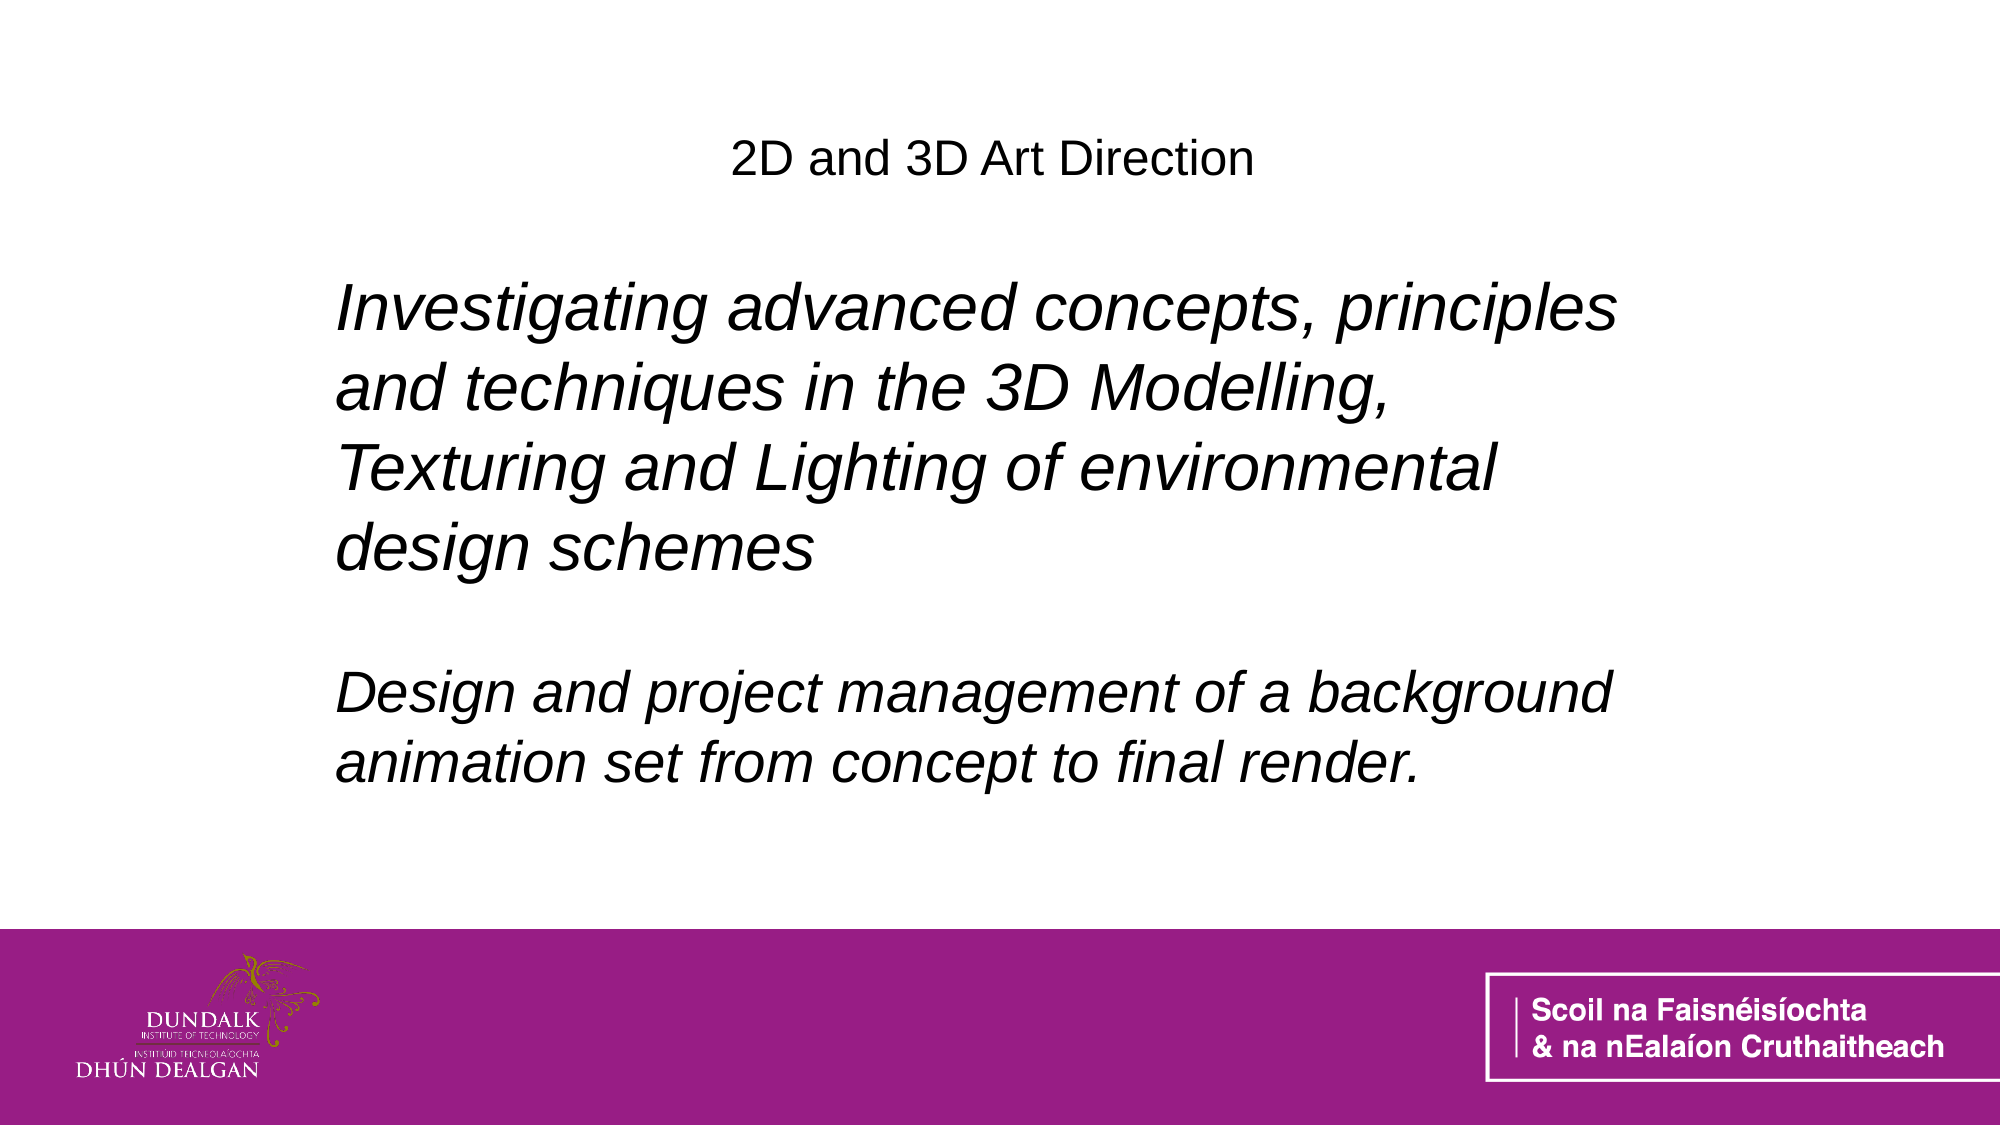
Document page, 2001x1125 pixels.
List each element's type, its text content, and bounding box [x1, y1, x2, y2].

picture [1485, 972, 2000, 1082]
text_box Investigating advanced concepts, principles and techniques in the 3D Modelling, Texturing and Lighting of environmental design schemes Design and project management of a background animation set from concept to final render. [319, 256, 1689, 802]
text_box 2D and 3D Art Direction [315, 109, 1685, 193]
